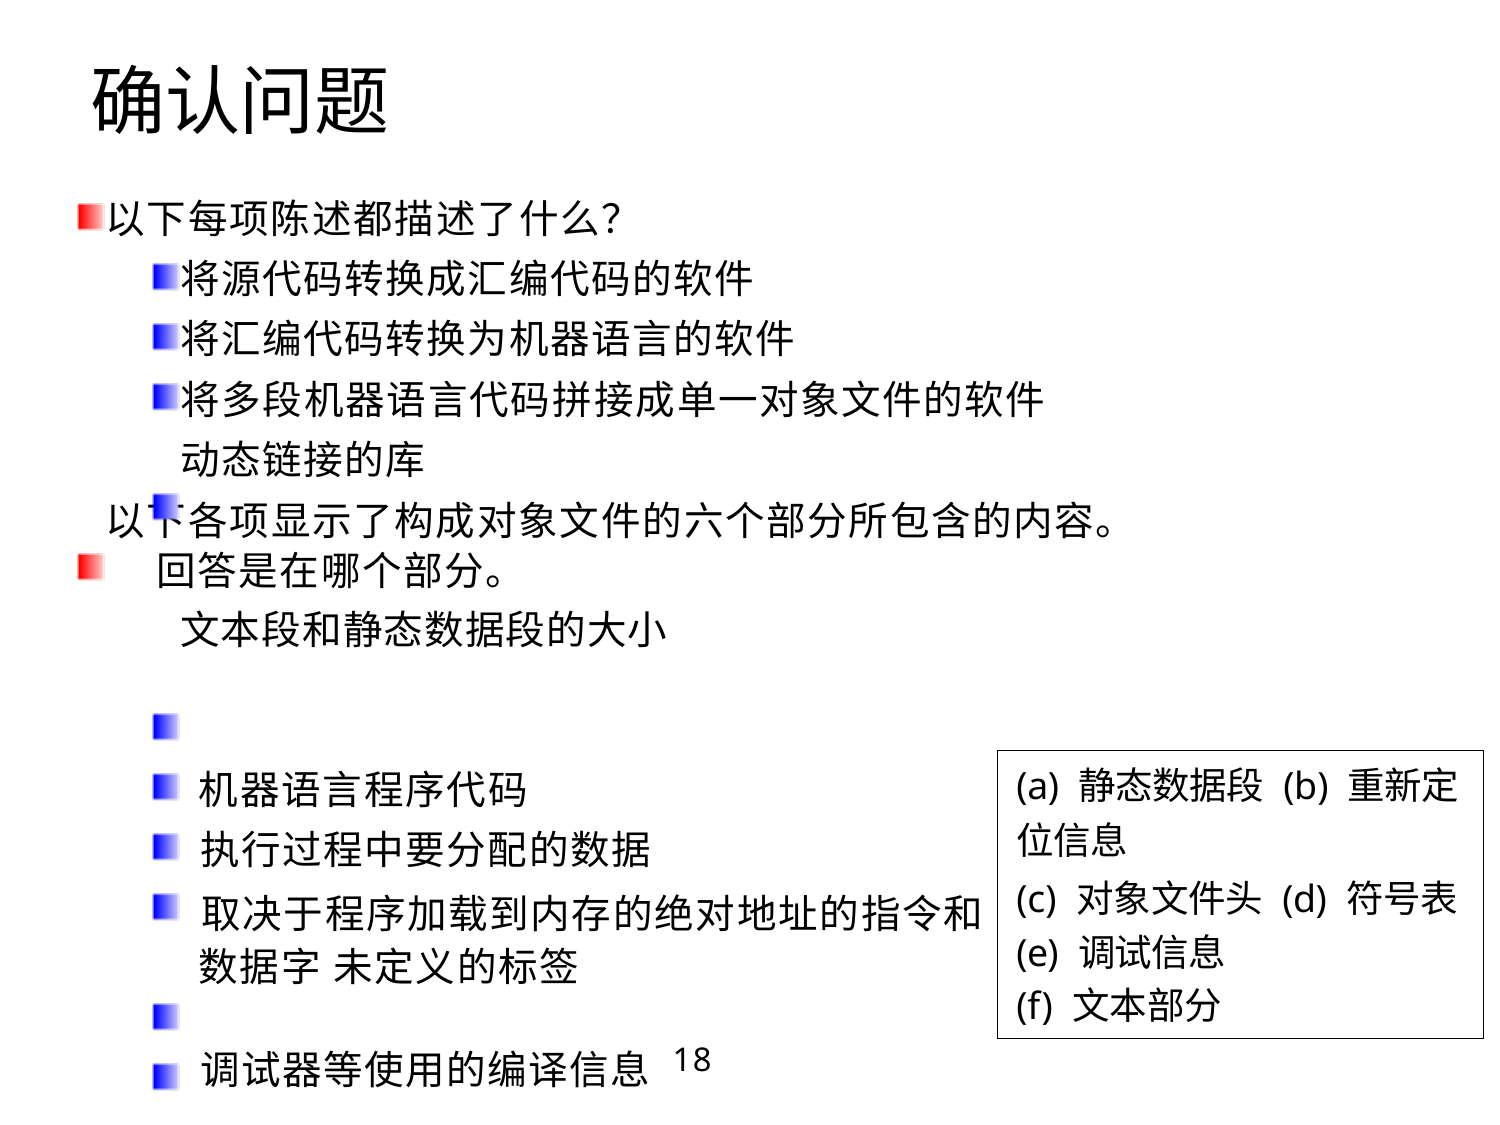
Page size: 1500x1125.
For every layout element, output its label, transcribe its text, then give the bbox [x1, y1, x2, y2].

picture [151, 492, 181, 522]
text_box 确认问题 以下每项陈述都描述了什么？ 将源代码转换成汇编代码的软件 将汇编代码转换为机器语言的软件 将多段机器语言代码拼接成单一对象文件的软件 动态链接的库 以下各项显示了构成对象文件的六个部分所包含的内容。 回答是在哪个部分。 文本段和静态数据段的大小 [74, 55, 1282, 755]
picture [151, 1062, 181, 1092]
picture [151, 322, 181, 352]
picture [76, 202, 106, 232]
picture [151, 382, 181, 412]
picture [151, 712, 181, 742]
text_box 调试器等使用的编译信息 18 [198, 1043, 1485, 1098]
picture [151, 1002, 181, 1032]
table_header (a) 静态数据段 (b) 重新定位信息 (c) 对象文件头 (d) 符号表 (e) 调试信息 (f) 文本部分 [998, 751, 1483, 1038]
picture [151, 832, 181, 862]
text_box 机器语言程序代码 执行过程中要分配的数据 取决于程序加载到内存的绝对地址的指令和数据字 未定义的标签 [196, 761, 990, 1045]
picture [76, 552, 106, 582]
picture [151, 262, 181, 292]
picture [151, 772, 181, 802]
picture [151, 892, 181, 922]
